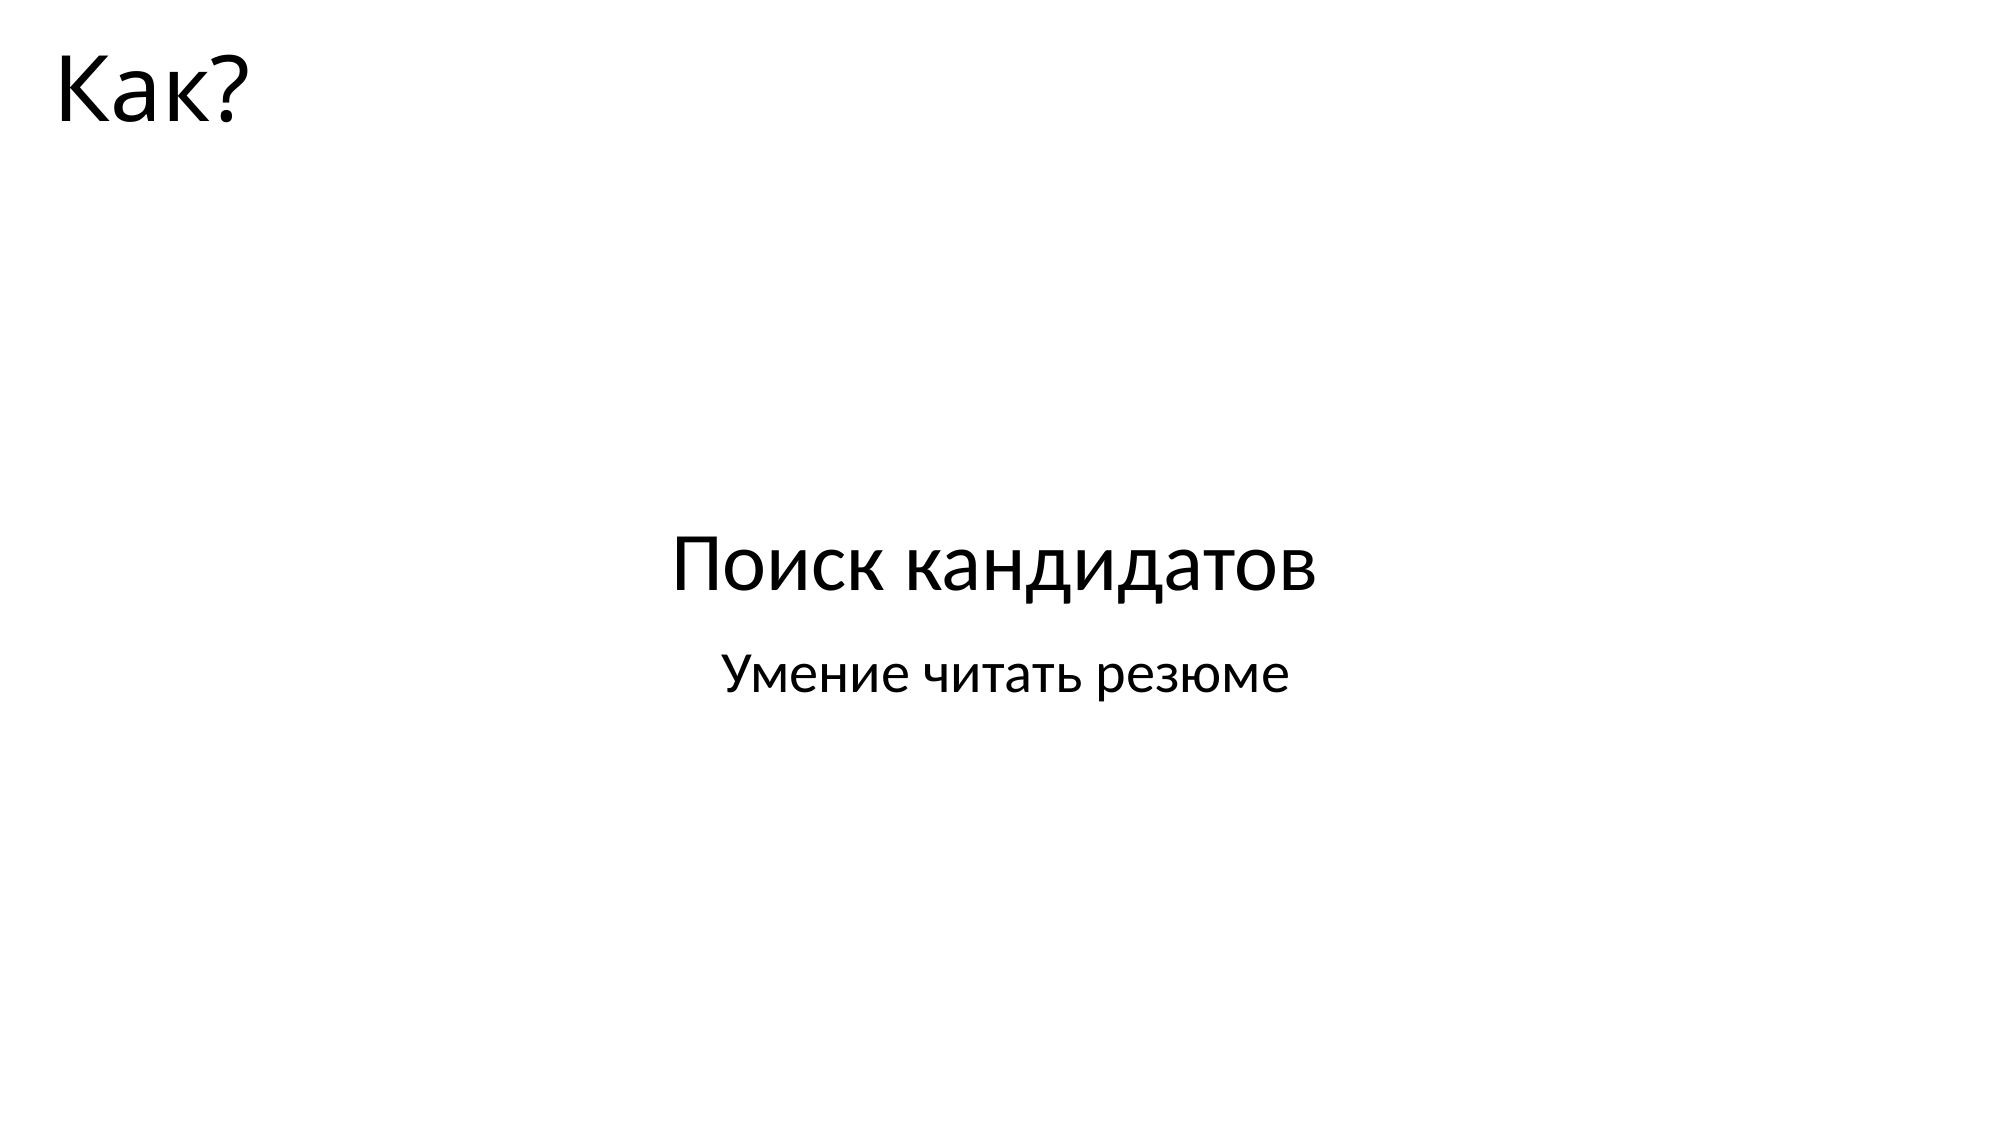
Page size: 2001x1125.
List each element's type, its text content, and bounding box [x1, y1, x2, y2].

title Как? [38, 31, 1846, 153]
text_box Поиск кандидатов [656, 499, 1335, 615]
text_box Умение читать резюме [707, 626, 1306, 712]
